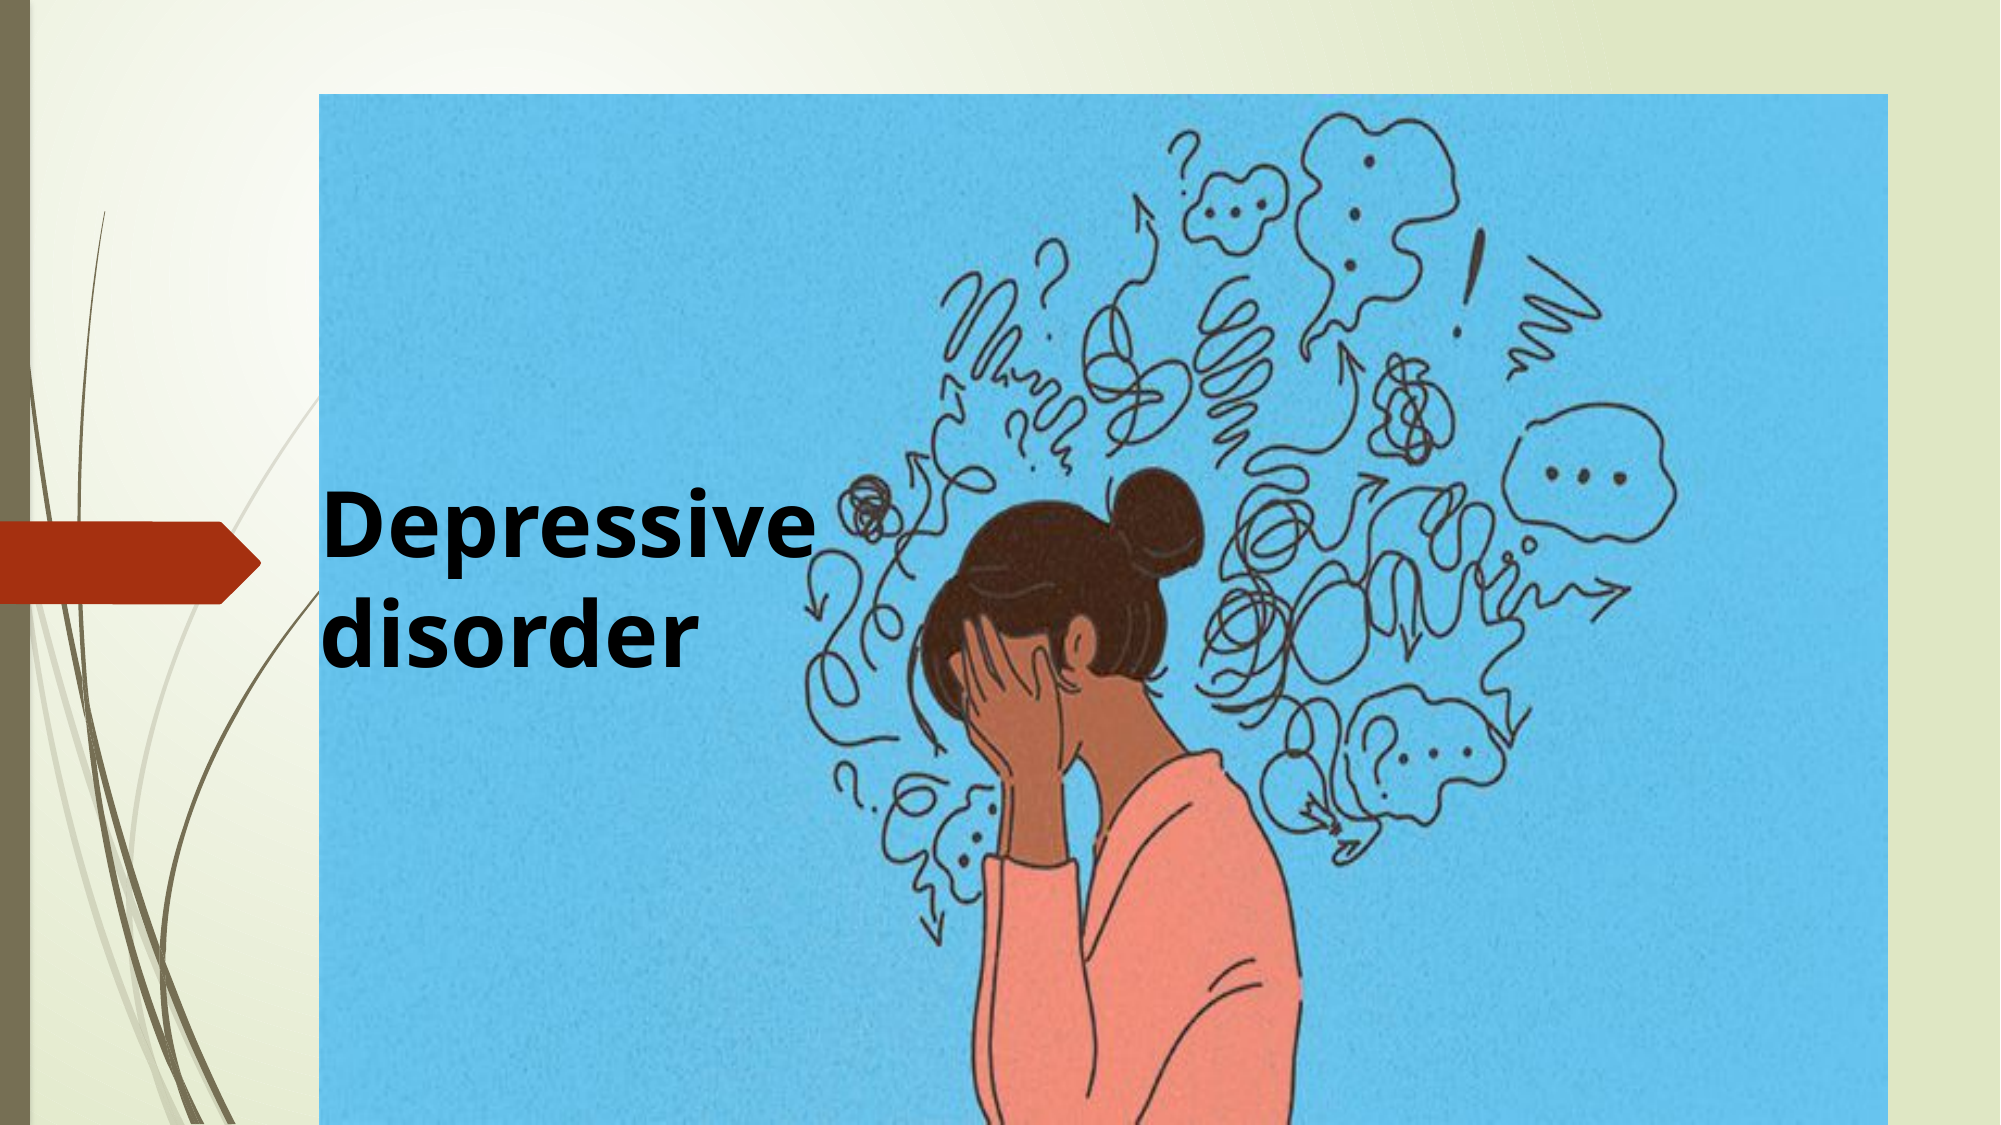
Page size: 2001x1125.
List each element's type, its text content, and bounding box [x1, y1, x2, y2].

picture [319, 94, 1888, 1125]
text_box Depressive disorder [304, 458, 315, 693]
